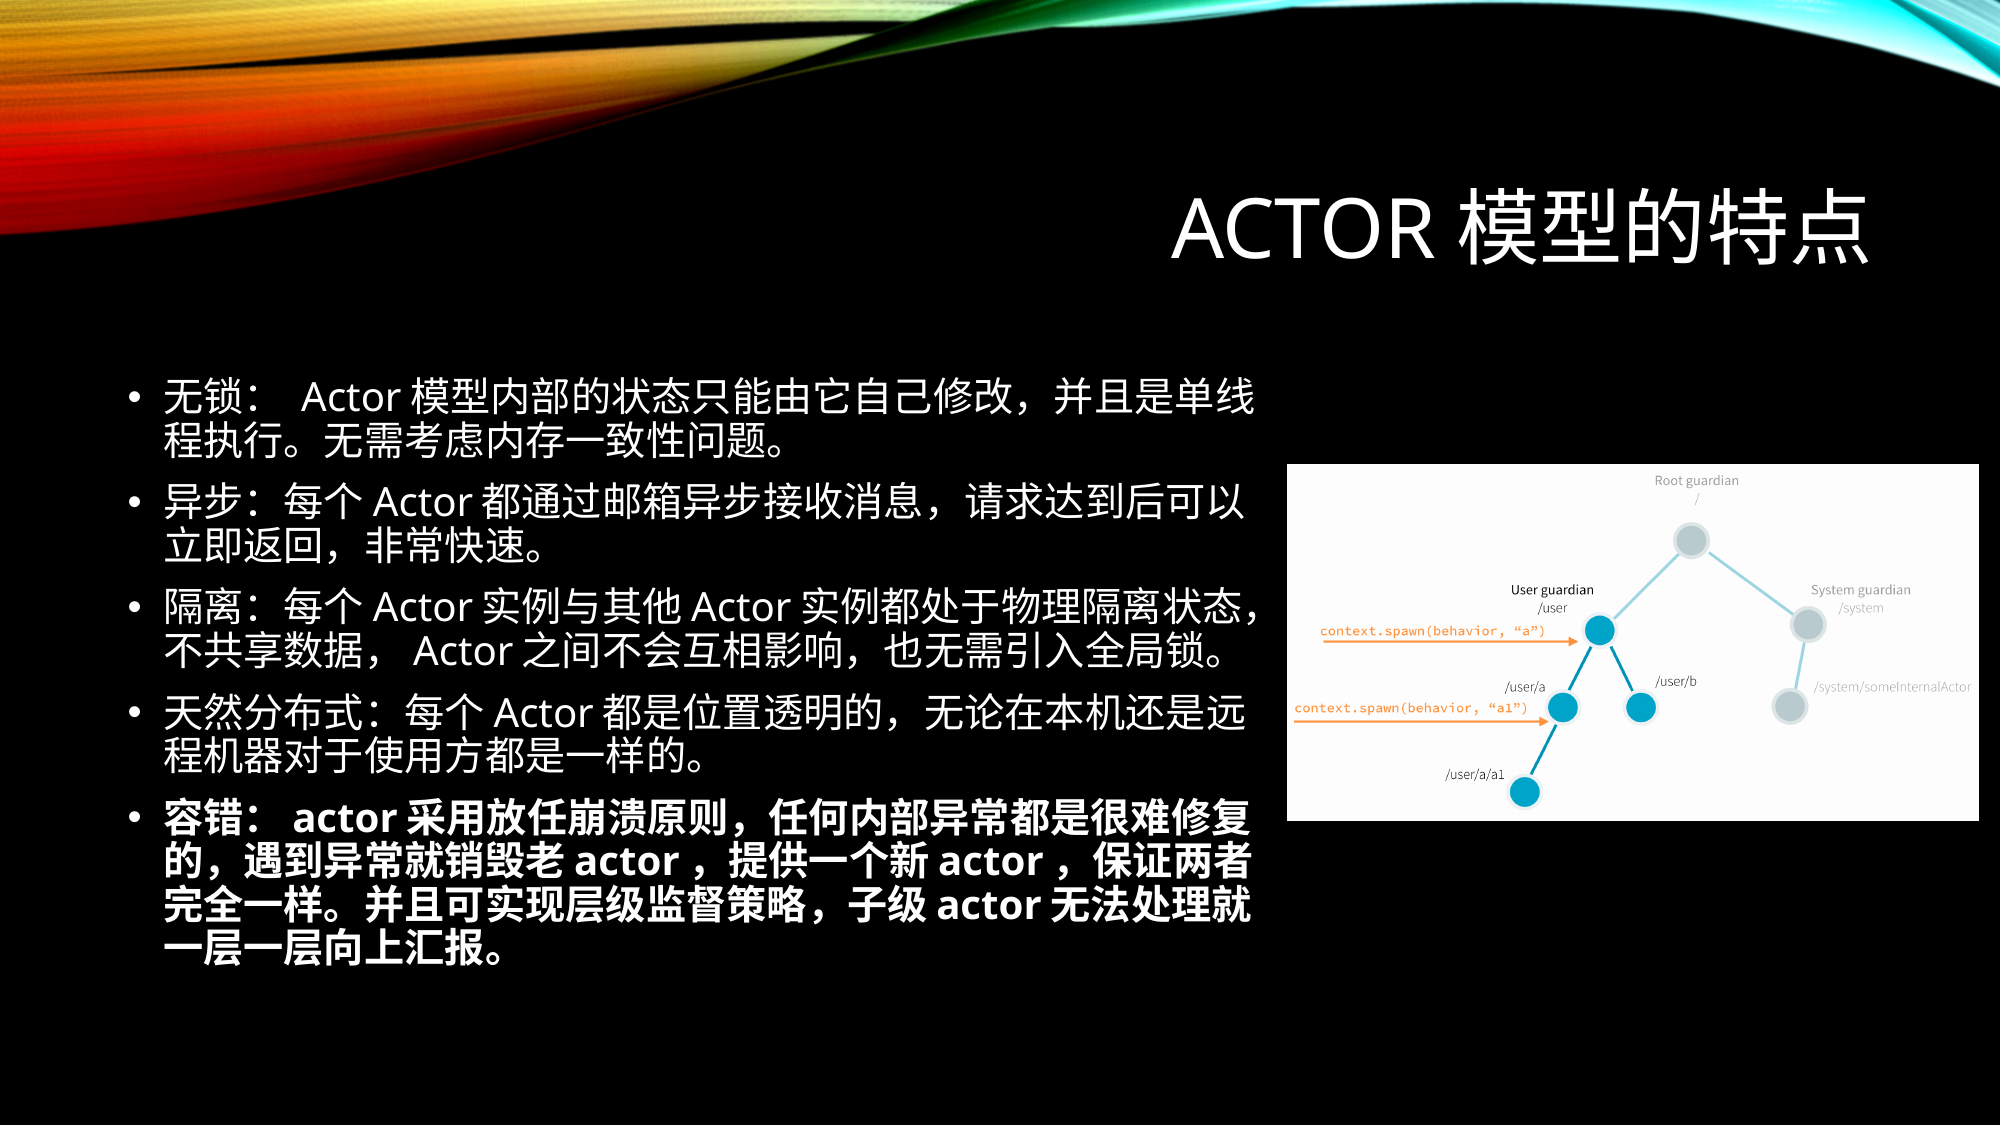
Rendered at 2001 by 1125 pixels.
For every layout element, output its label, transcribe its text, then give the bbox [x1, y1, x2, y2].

picture [1287, 464, 1979, 821]
title Actor模型的特点 [474, 125, 1888, 338]
list 无锁： Actor模型内部的状态只能由它自己修改，并且是单线程执行。无需考虑内存一致性问题。 异步：每个Actor都通过邮箱异步接收消息，请求达到后可以立即返回，非常快速。 隔离：每个Actor实例与其他Actor实例都处于物理隔离状态，不共享数据，Actor之间不会互相影响，也无需引入全局锁。 天然分布式：每个Actor都是位置透明的，无论在本机还是远程机器对于使用方都是一样的。 容错：actor采用放任崩溃原则，任何内部异常都是很难修复的，遇到异常就销毁老actor，提供一个新actor，保证两者完全一样。并且可实现层级监督策略，子级actor无法处理就一层一层向上汇报。 [112, 369, 1271, 1021]
picture [0, 0, 2000, 237]
